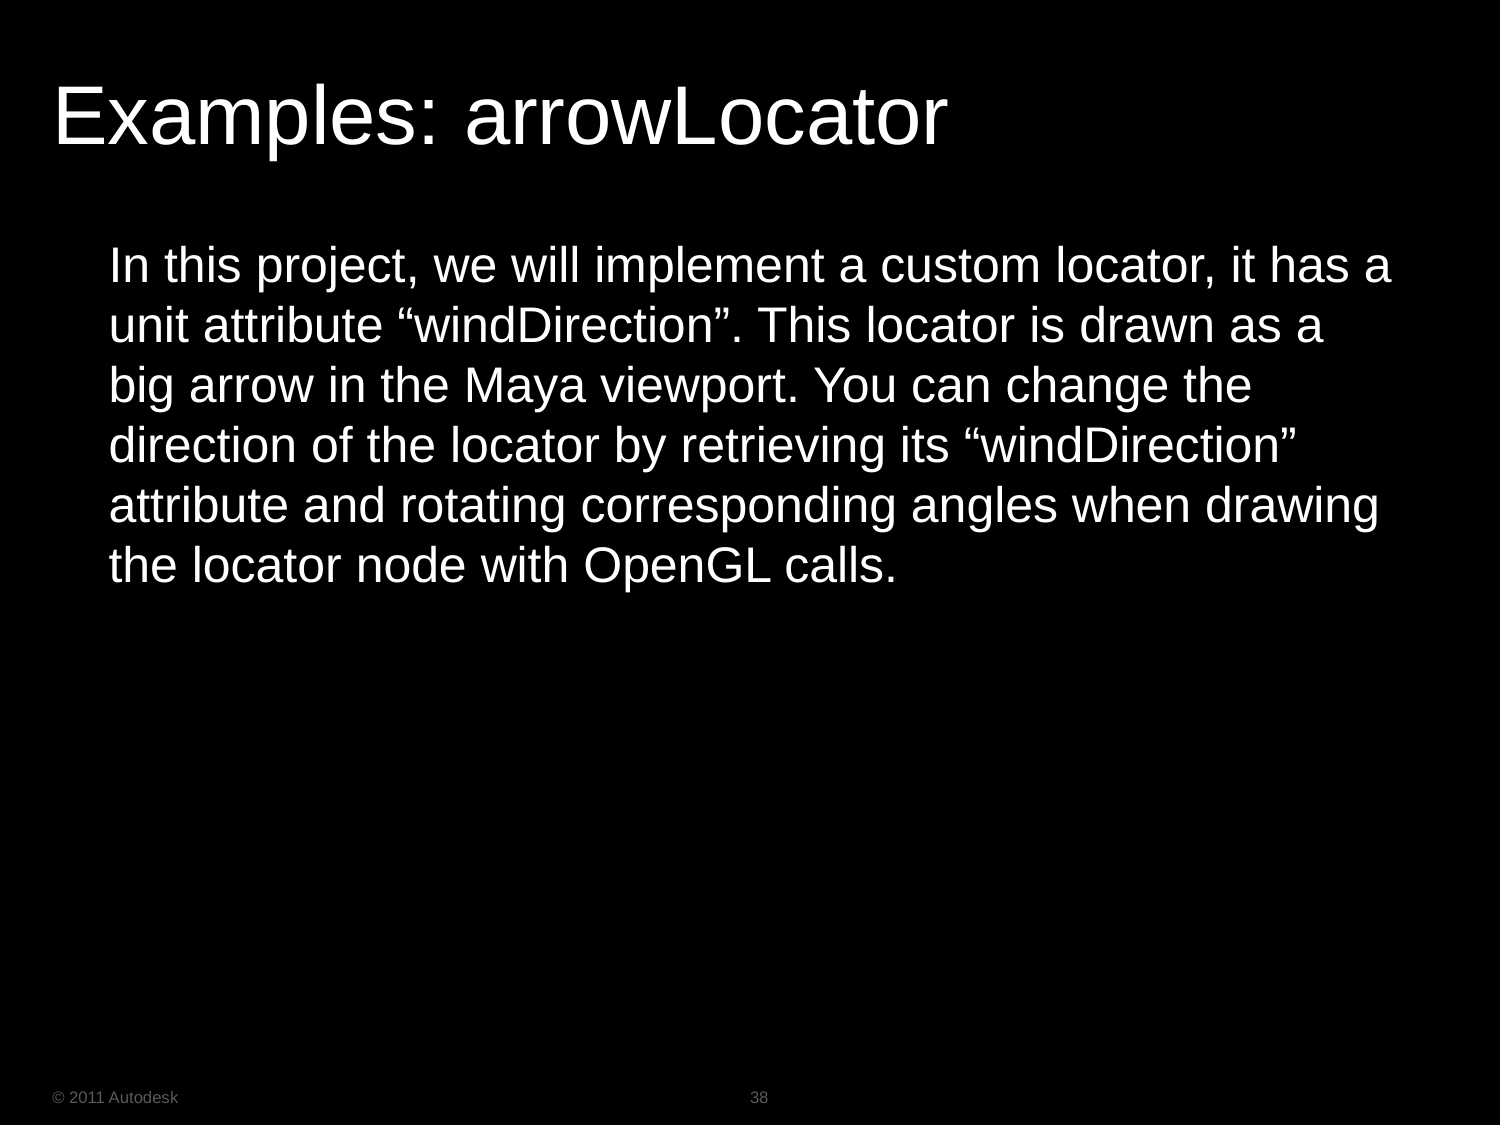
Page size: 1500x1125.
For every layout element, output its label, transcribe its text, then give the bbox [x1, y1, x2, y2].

title Examples: arrowLocator [52, 22, 1401, 211]
list In this project, we will implement a custom locator, it has a unit attribute “windDirection”. This locator is drawn as a big arrow in the Maya viewport. You can change the direction of the locator by retrieving its “windDirection” attribute and rotating corresponding angles when drawing the locator node with OpenGL calls. [52, 231, 1401, 1073]
